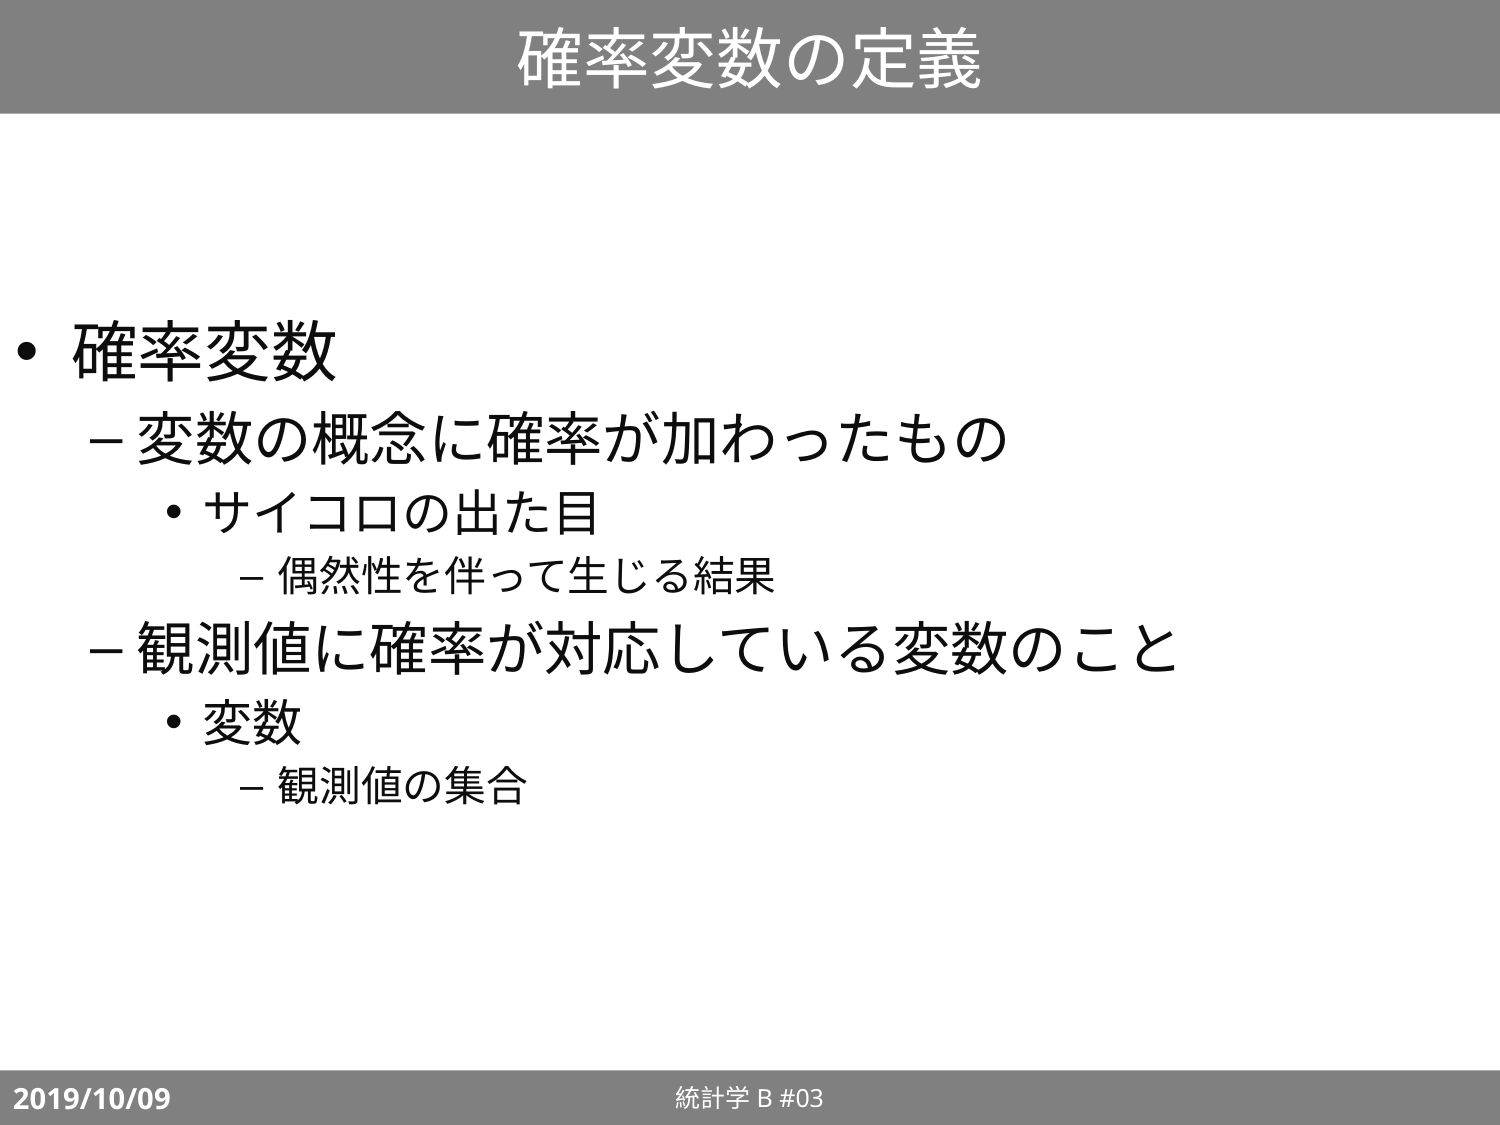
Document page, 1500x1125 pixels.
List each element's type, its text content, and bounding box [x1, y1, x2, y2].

footer 統計学B #03 [295, 1070, 1205, 1125]
title 確率変数の定義 [0, 0, 1500, 114]
list 確率変数 変数の概念に確率が加わったもの サイコロの出た目 偶然性を伴って生じる結果 観測値に確率が対応している変数のこと 変数 観測値の集合 [0, 302, 1500, 1071]
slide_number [0, 1070, 266, 1125]
